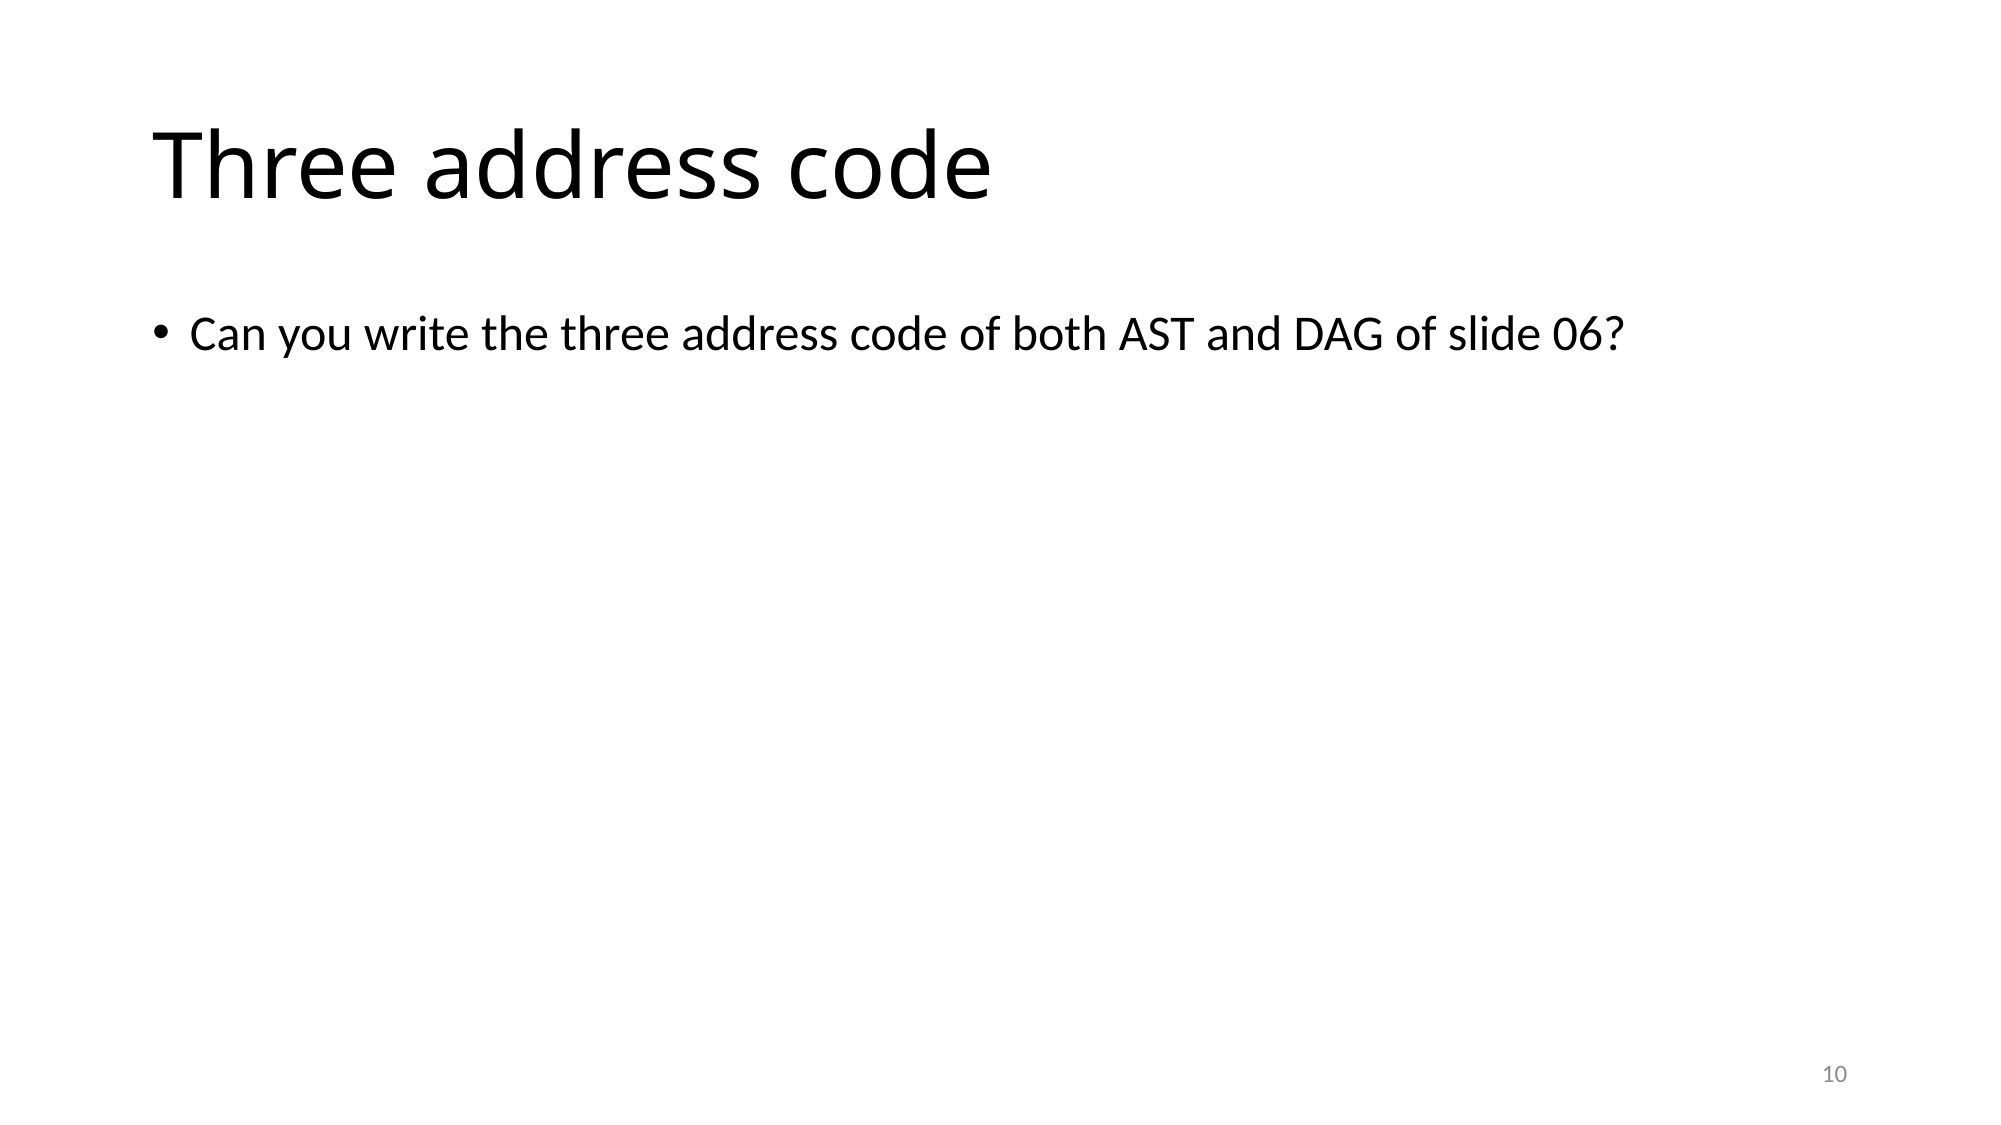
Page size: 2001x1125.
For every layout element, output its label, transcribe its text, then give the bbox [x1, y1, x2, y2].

list Can you write the three address code of both AST and DAG of slide 06? [137, 299, 1863, 1014]
slide_number 10 [1412, 1042, 1863, 1103]
title Three address code [137, 59, 1863, 278]
